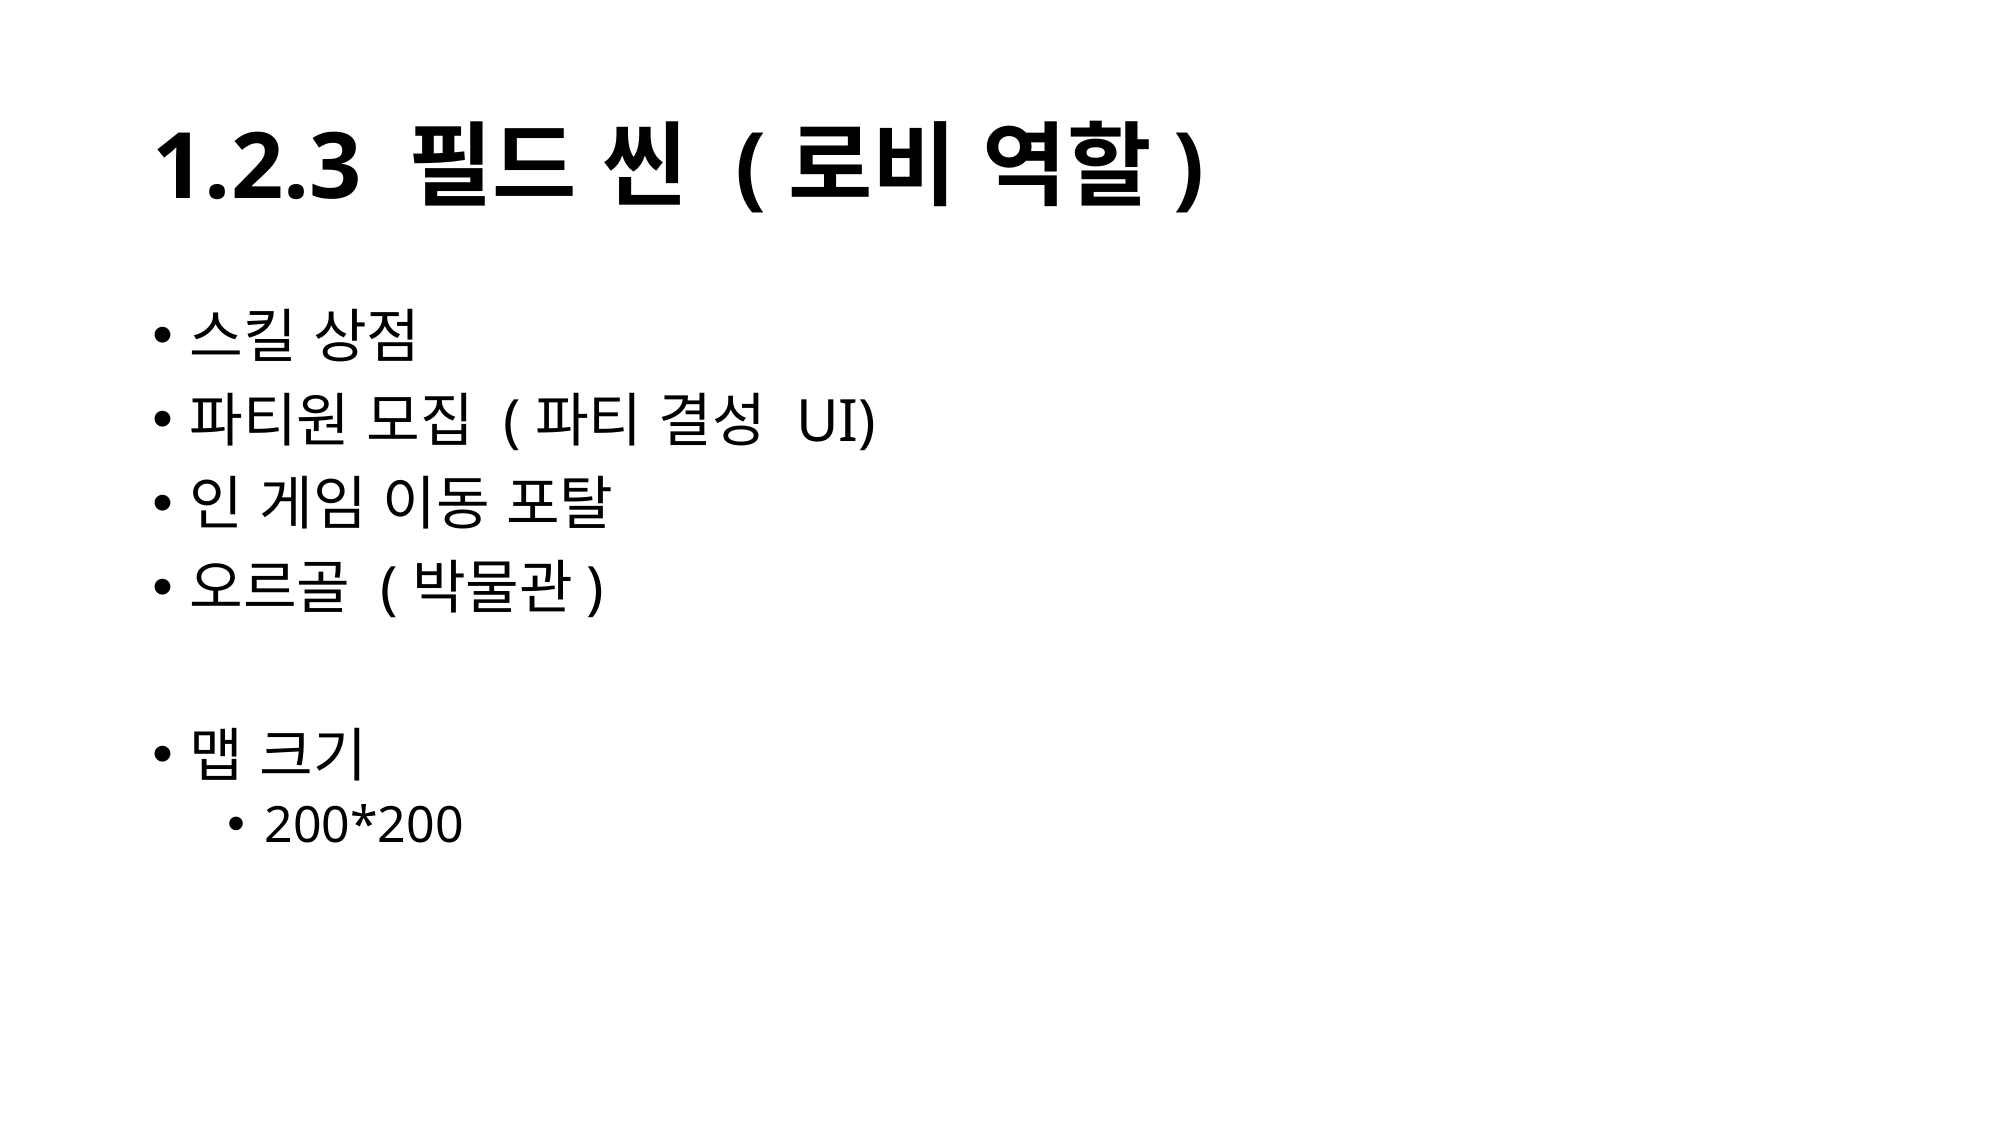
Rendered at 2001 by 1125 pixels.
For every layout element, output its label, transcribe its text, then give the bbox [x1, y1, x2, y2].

title 1.2.3 필드 씬 (로비 역할) [137, 59, 1863, 278]
list 스킬 상점 파티원 모집 (파티 결성 UI) 인 게임 이동 포탈 오르골 (박물관) 맵 크기 200*200 [137, 299, 1863, 1014]
